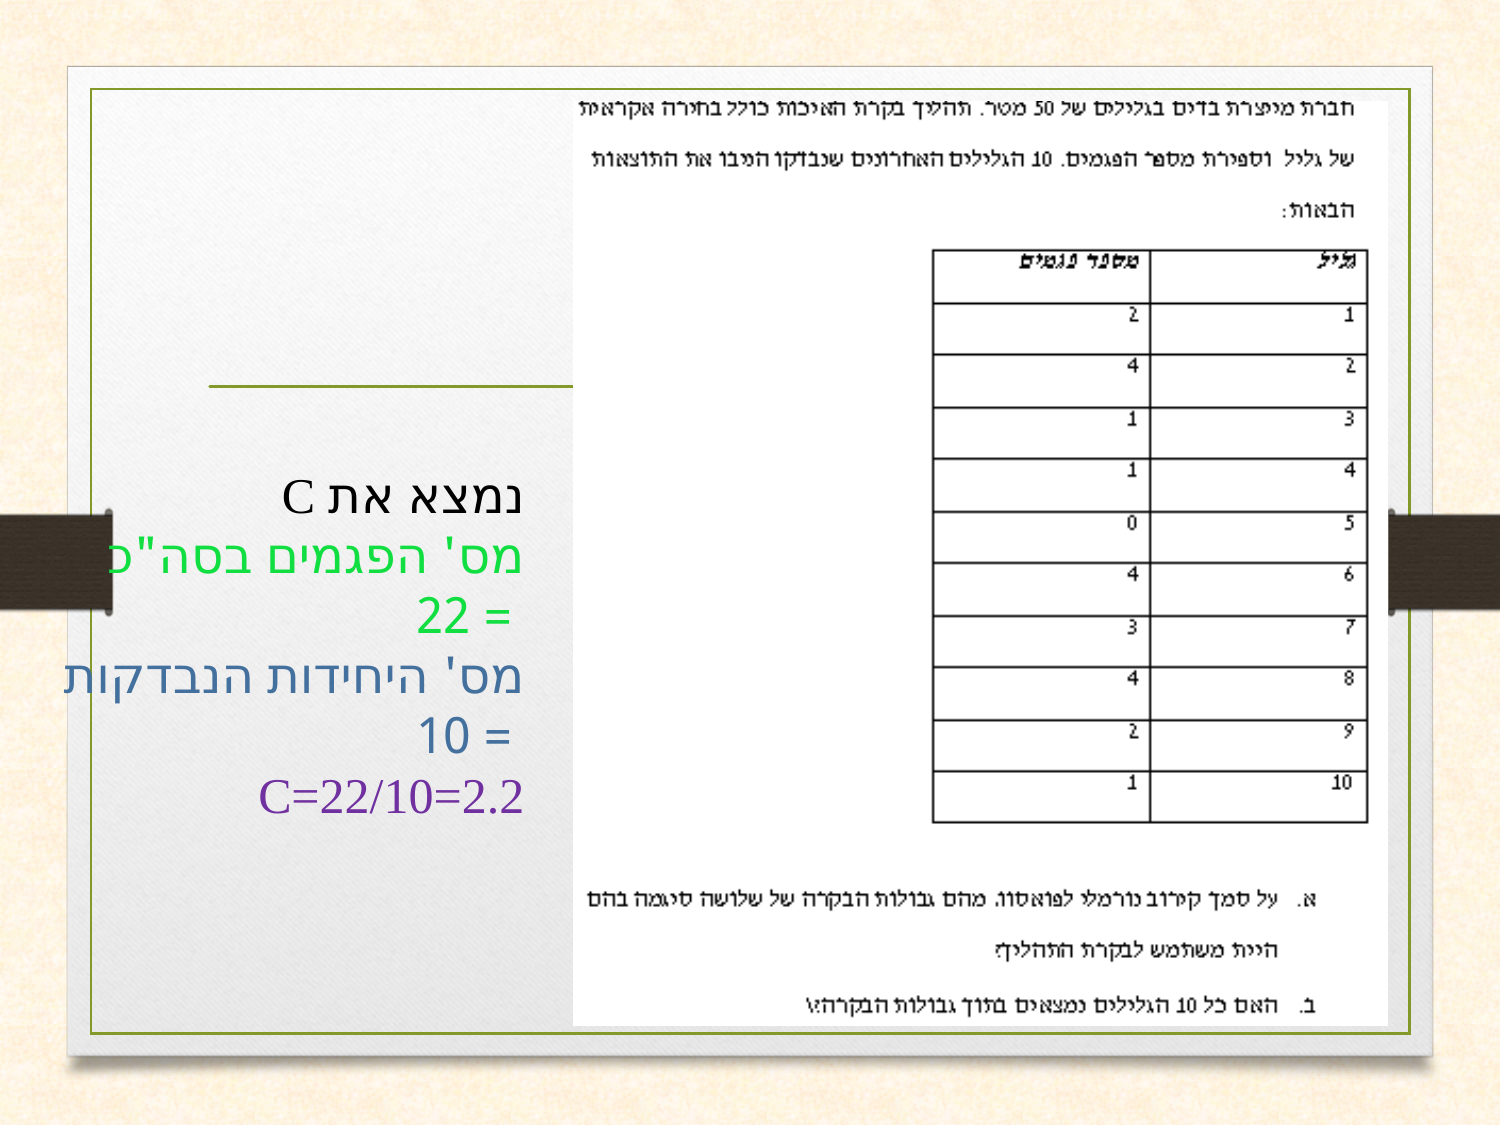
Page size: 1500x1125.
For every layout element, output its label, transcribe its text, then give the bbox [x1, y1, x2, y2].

picture [0, 0, 1500, 1125]
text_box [573, 101, 1388, 1027]
text_box נמצא את C מס' הפגמים בסה"כ = 22 מס' היחידות הנבדקות = 10 C=22/10=2.2 [48, 456, 540, 831]
